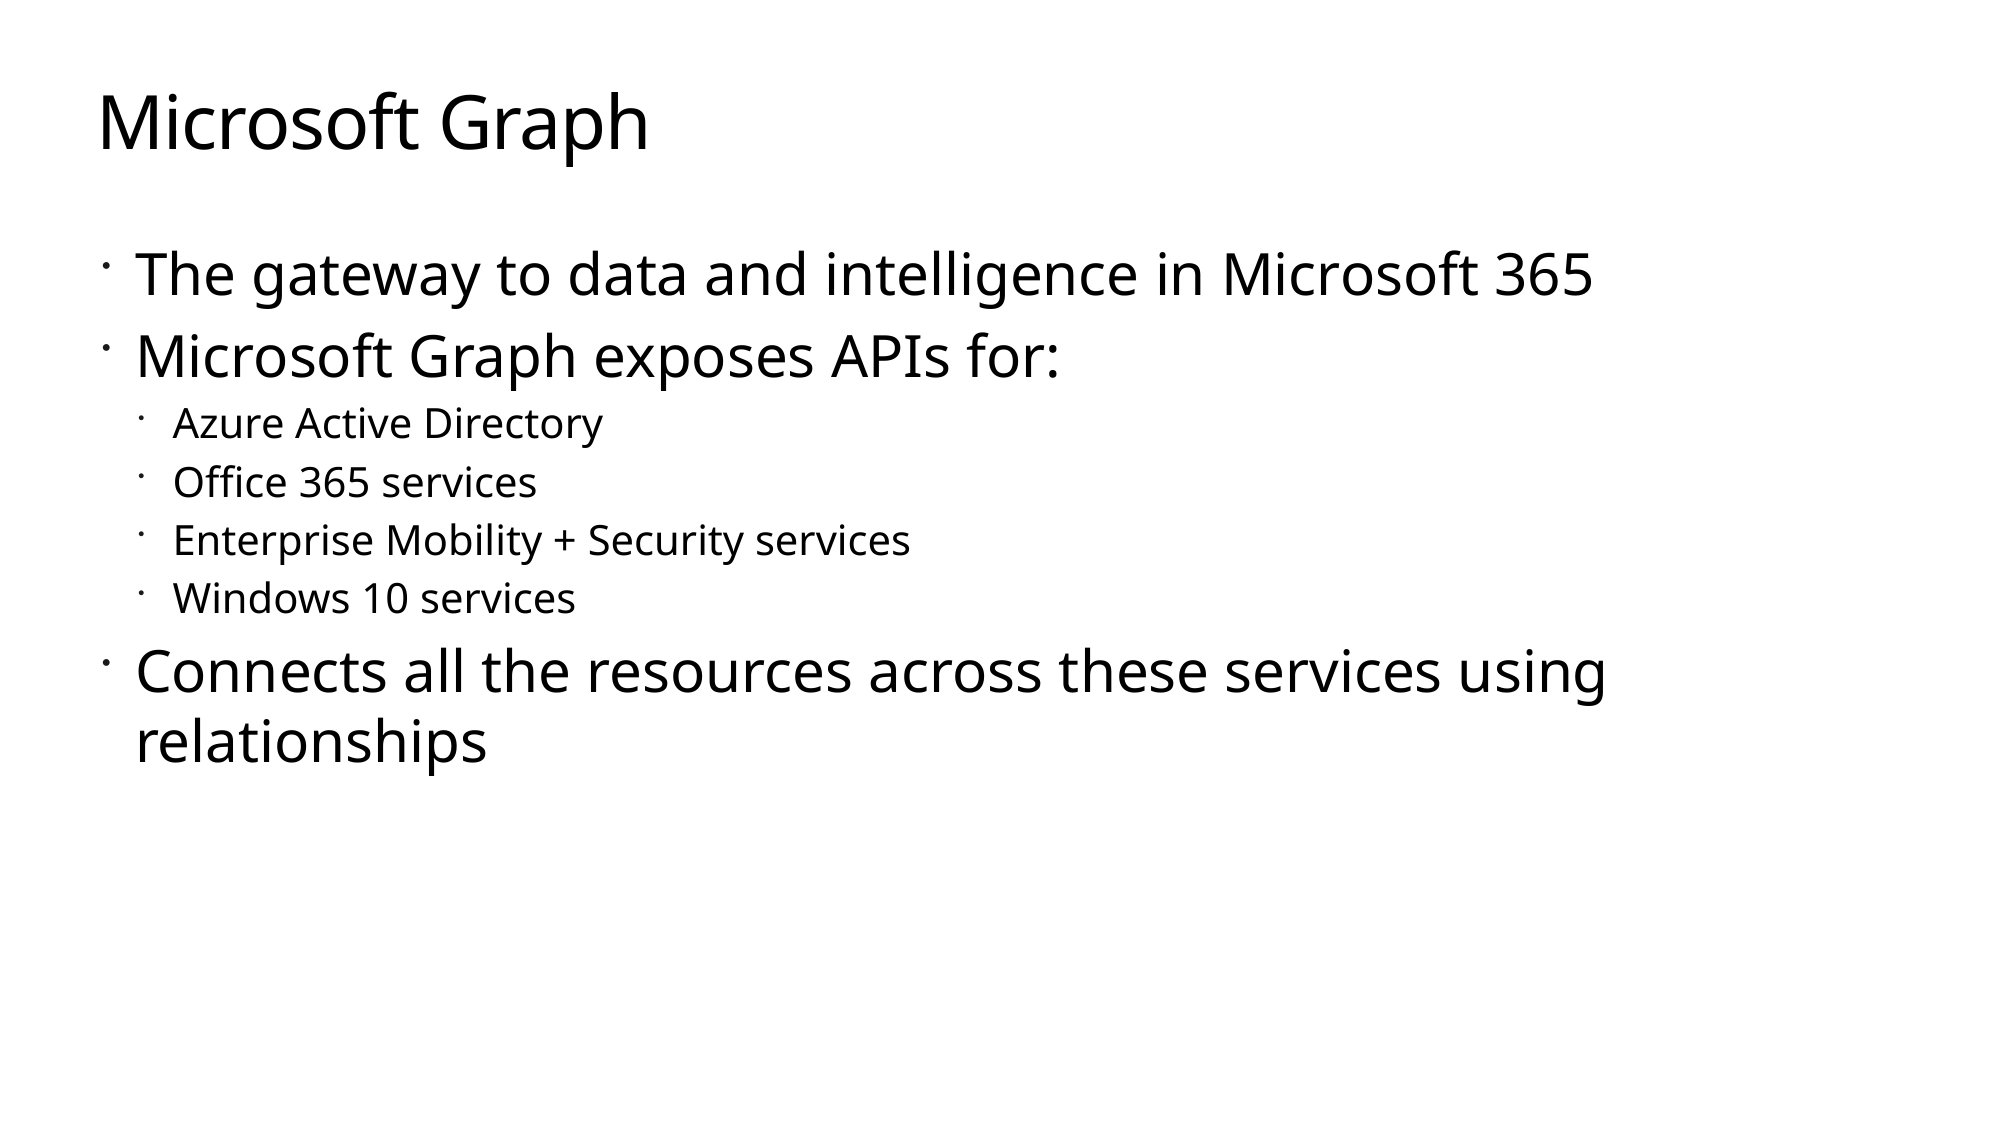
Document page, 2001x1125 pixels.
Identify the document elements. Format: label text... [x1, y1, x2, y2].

title Microsoft Graph [96, 75, 1904, 166]
list The gateway to data and intelligence in Microsoft 365 Microsoft Graph exposes APIs for: Azure Active Directory Office 365 services Enterprise Mobility + Security services Windows 10 services Connects all the resources across these services using relationships [97, 237, 1905, 720]
